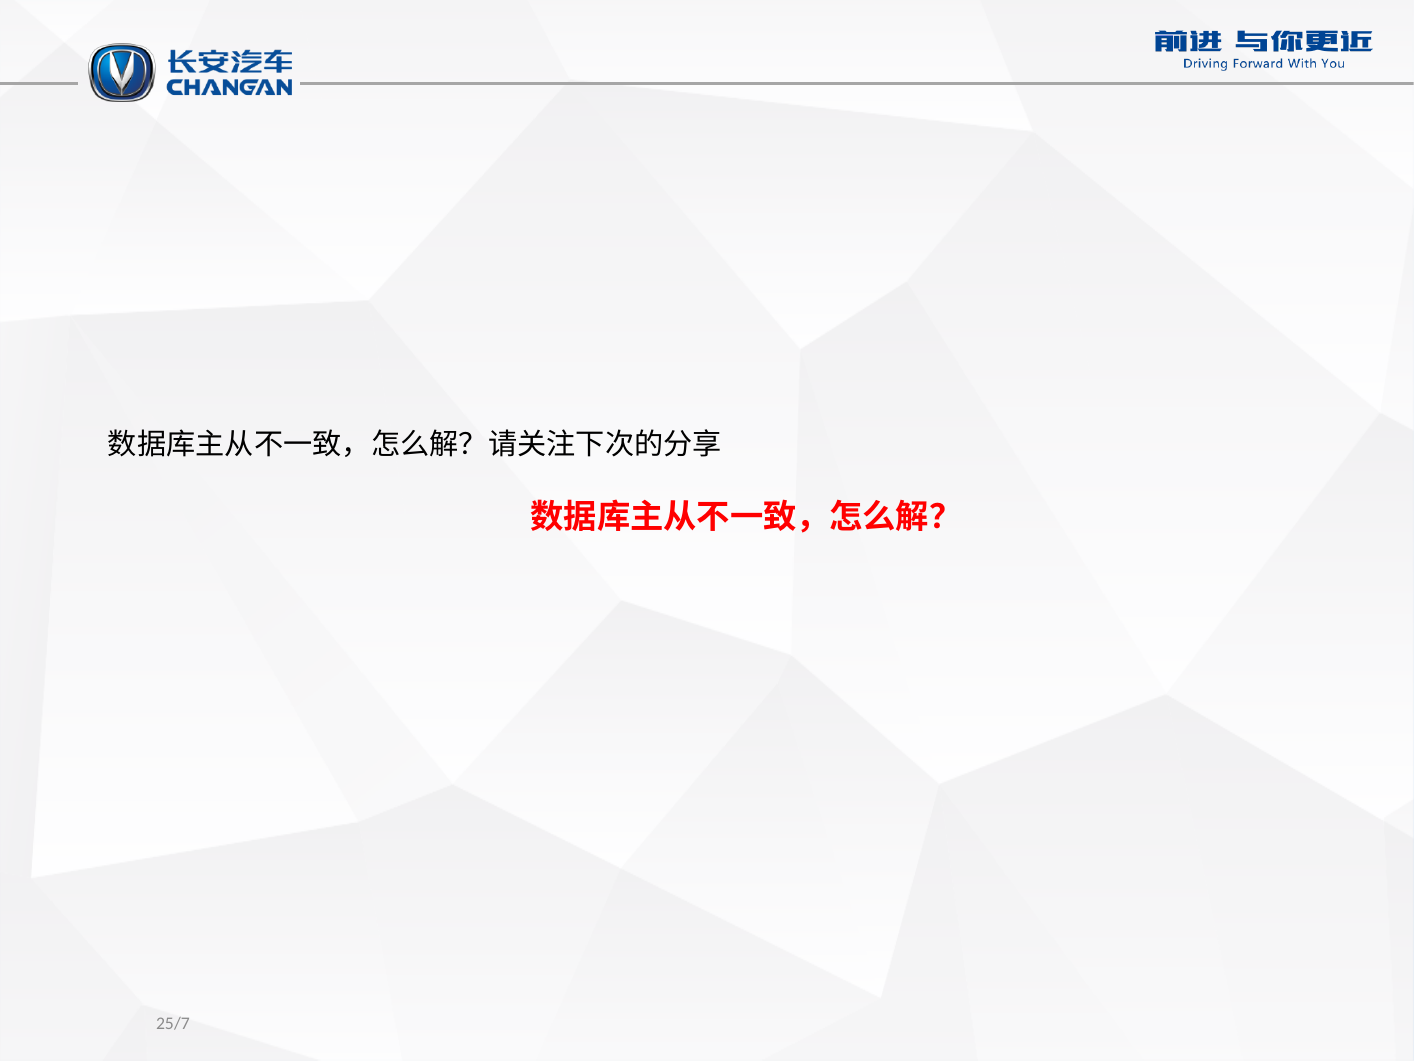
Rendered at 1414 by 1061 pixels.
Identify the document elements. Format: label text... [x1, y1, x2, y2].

text_box 数据库主从不一致，怎么解？请关注下次的分享 数据库主从不一致，怎么解？ [97, 420, 1396, 540]
slide_number 25/7 [22, 994, 205, 1051]
picture [0, 0, 1414, 1061]
